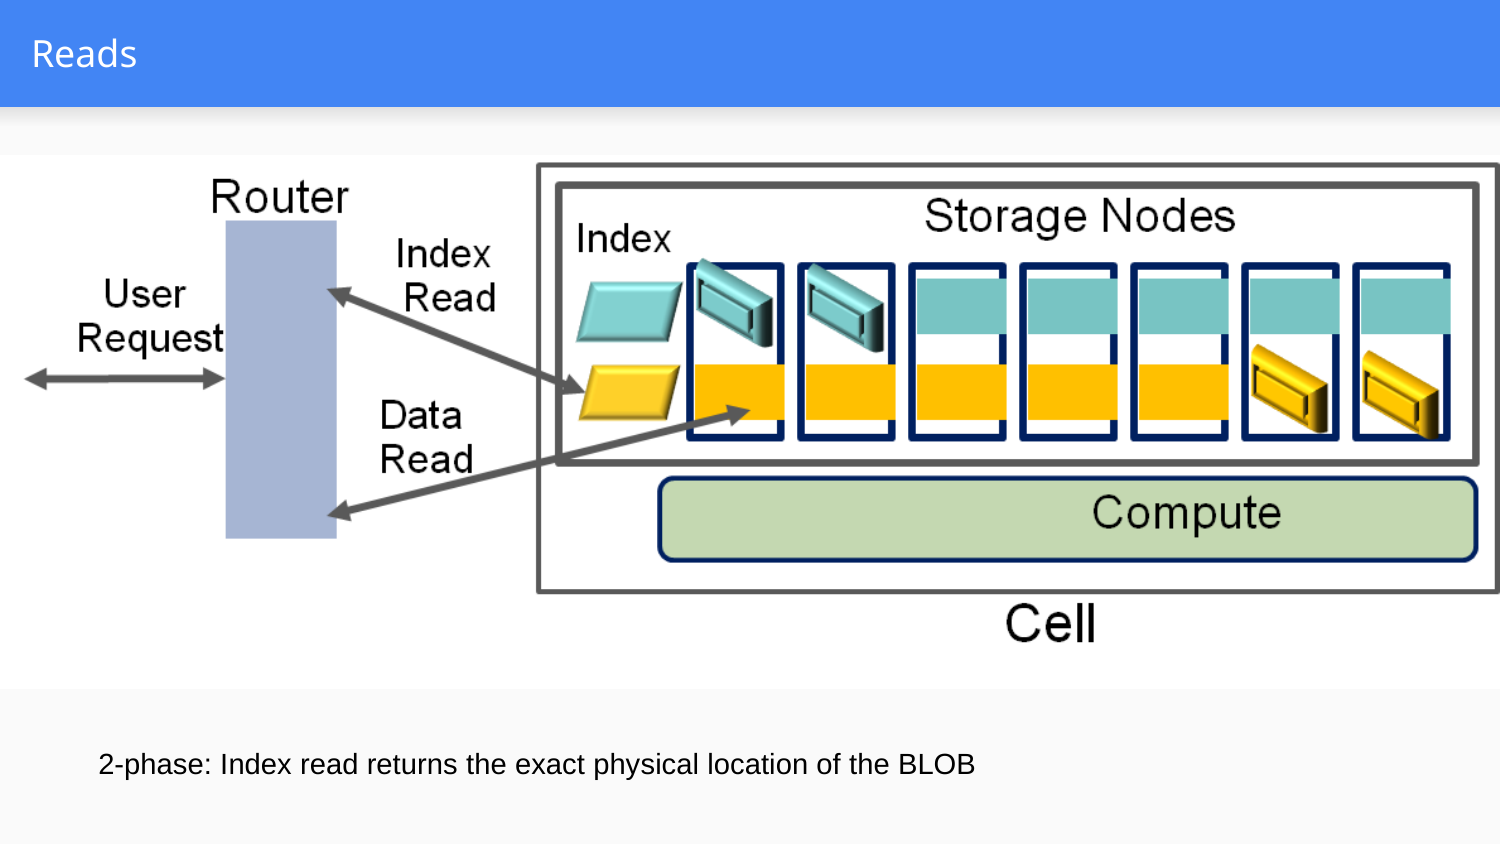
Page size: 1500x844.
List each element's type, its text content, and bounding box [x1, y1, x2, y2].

picture [0, 154, 1500, 689]
title Reads [16, 2, 1464, 102]
text_box 2-phase: Index read returns the exact physical location of the BLOB [83, 730, 1052, 805]
